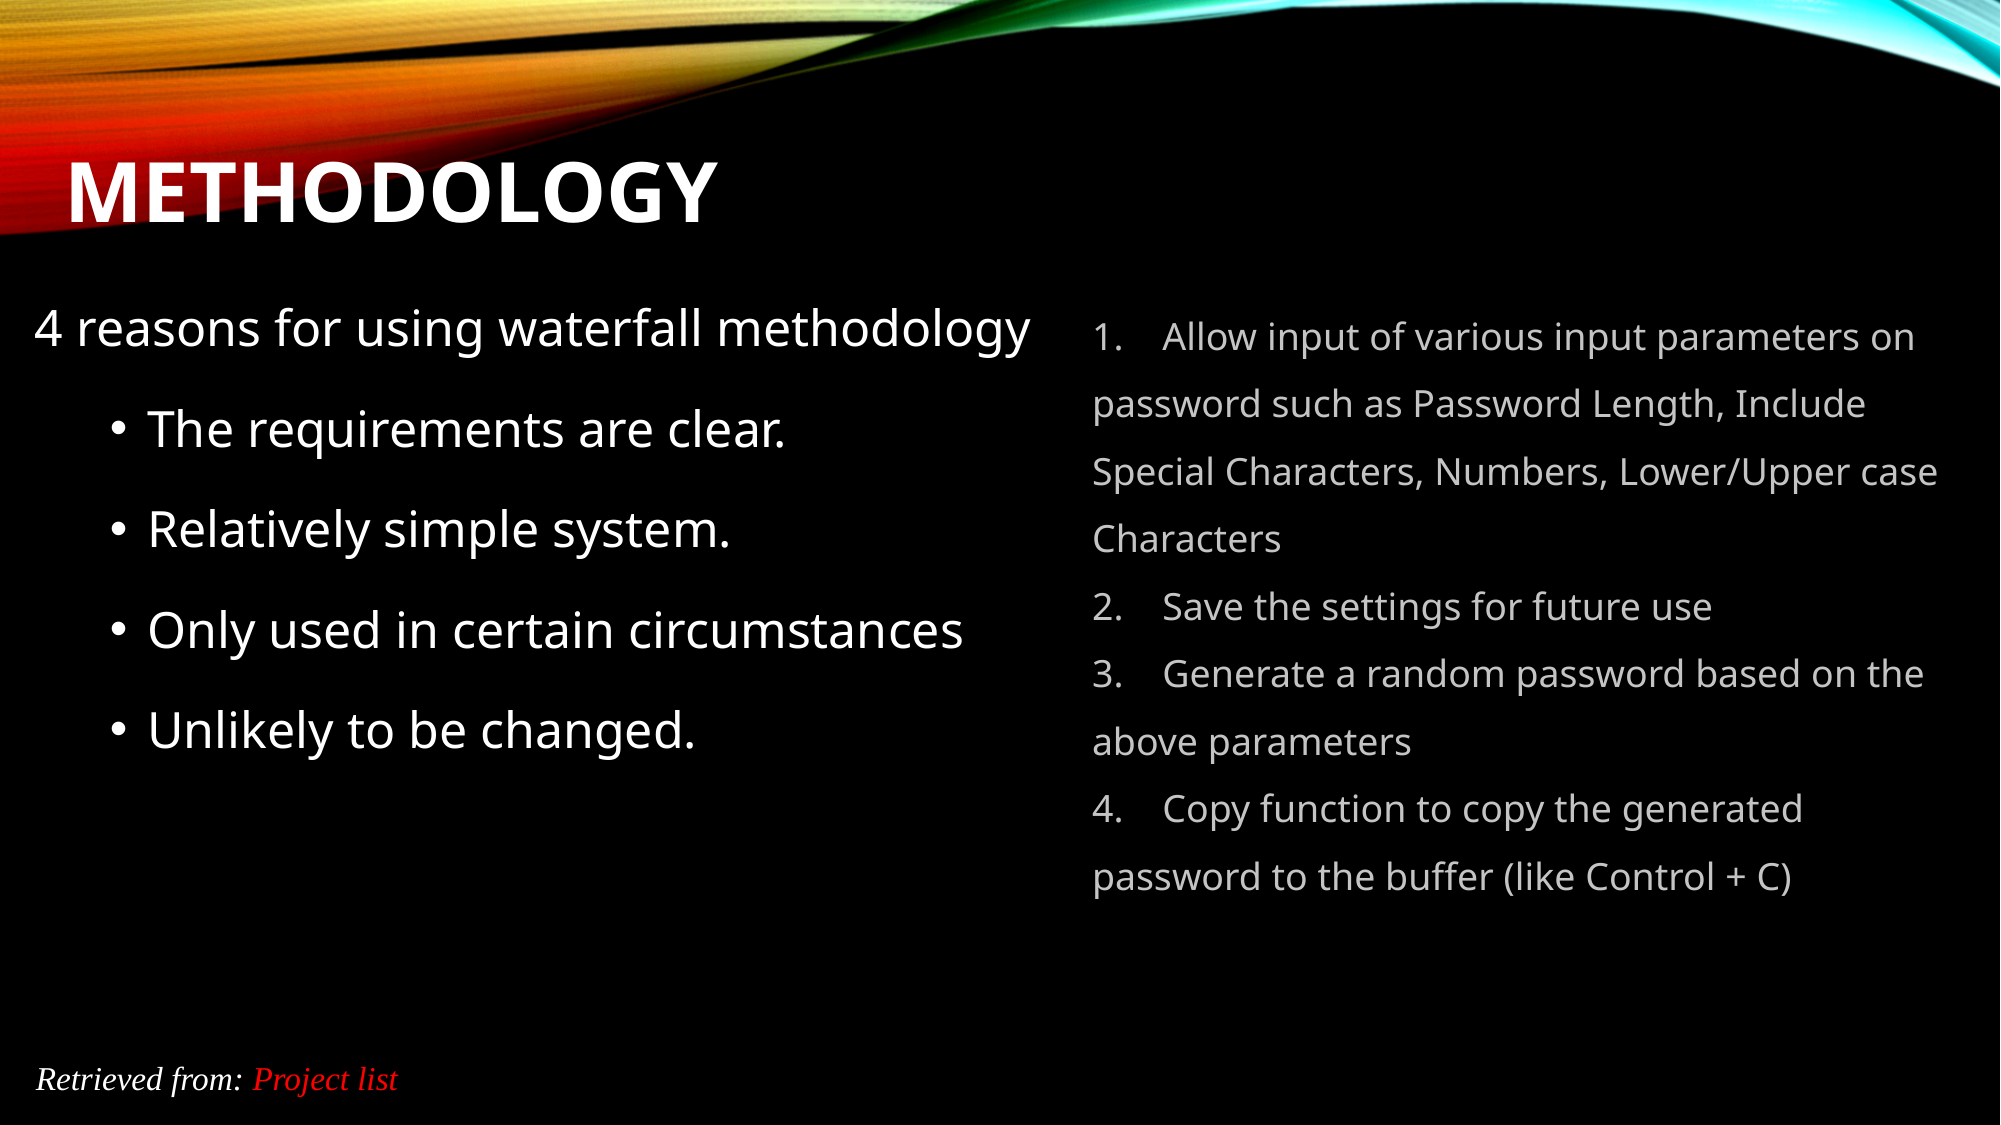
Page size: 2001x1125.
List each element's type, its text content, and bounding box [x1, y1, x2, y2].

list 4 reasons for using waterfall methodology The requirements are clear. Relatively simple system. Only used in certain circumstances Unlikely to be changed. [19, 295, 1063, 818]
title methodology [49, 90, 1462, 303]
text_box Retrieved from: Project list [21, 1049, 796, 1105]
picture [0, 0, 2000, 237]
text_box 1. Allow input of various input parameters on password such as Password Length, Include Special Characters, Numbers, Lower/Upper case Characters 2. Save the settings for future use 3. Generate a random password based on the above parameters 4. Copy function to copy the generated password to the buffer (like Control + C) [1077, 282, 1978, 951]
